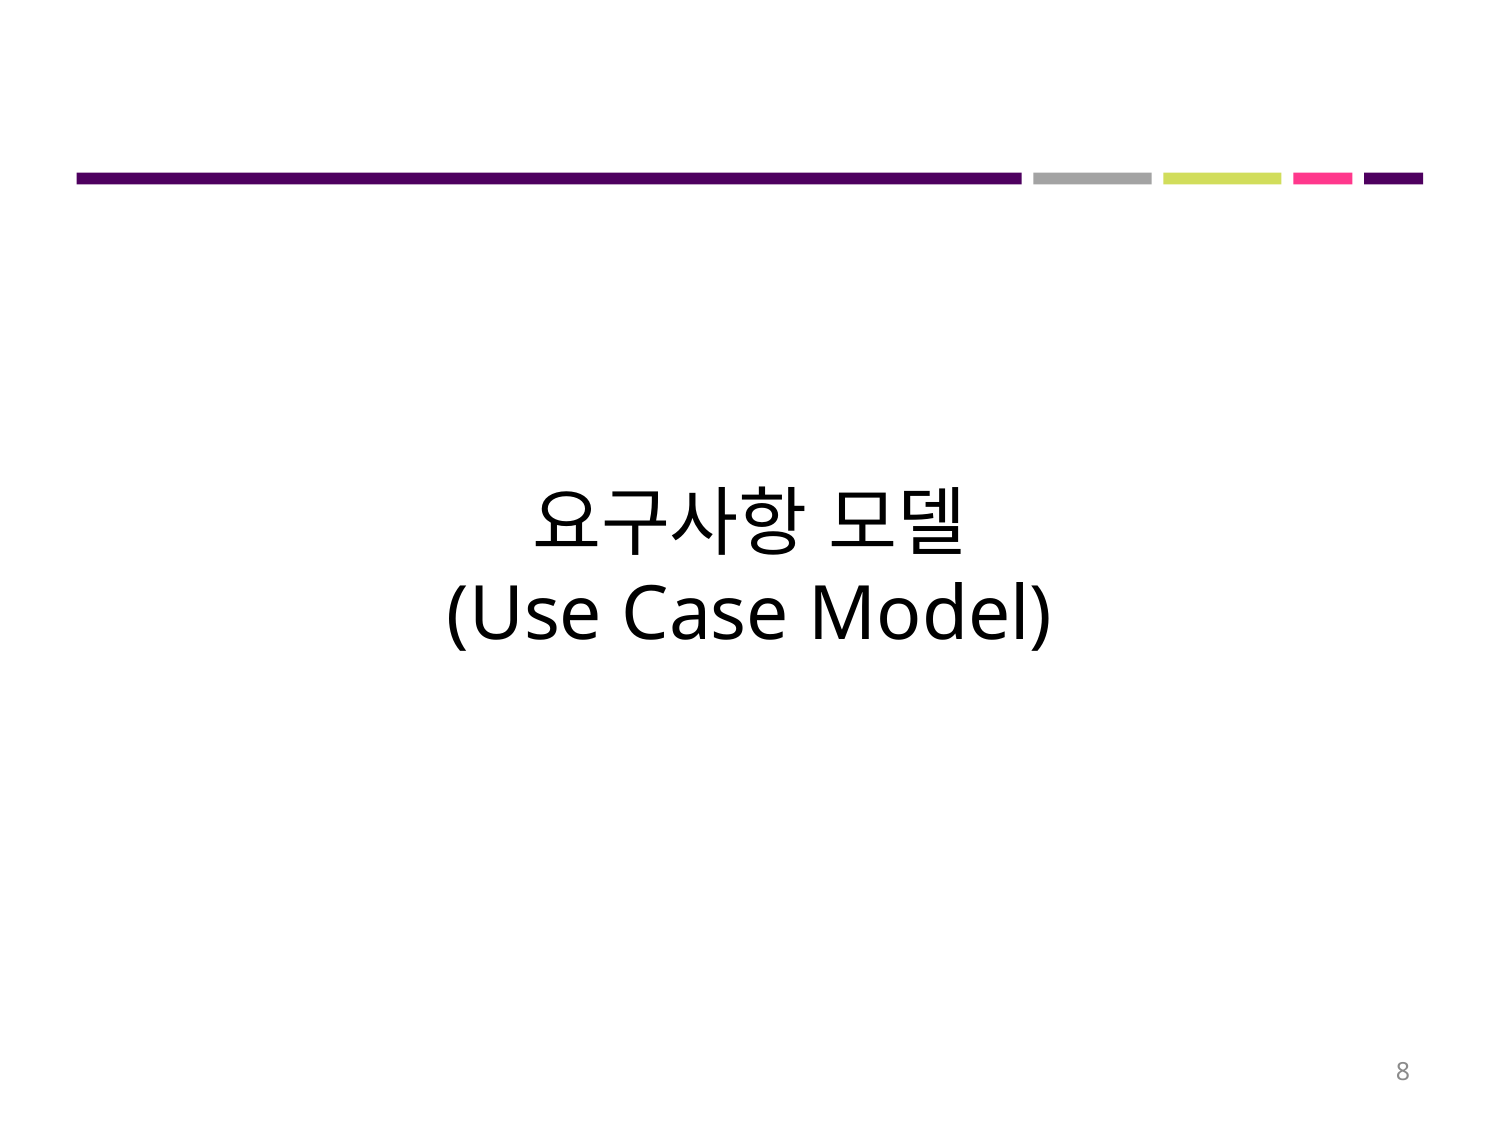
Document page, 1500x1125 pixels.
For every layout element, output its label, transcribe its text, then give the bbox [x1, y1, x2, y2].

slide_number 8 [1074, 1042, 1425, 1103]
text_box 요구사항 모델 (Use Case Model) [112, 444, 1388, 686]
